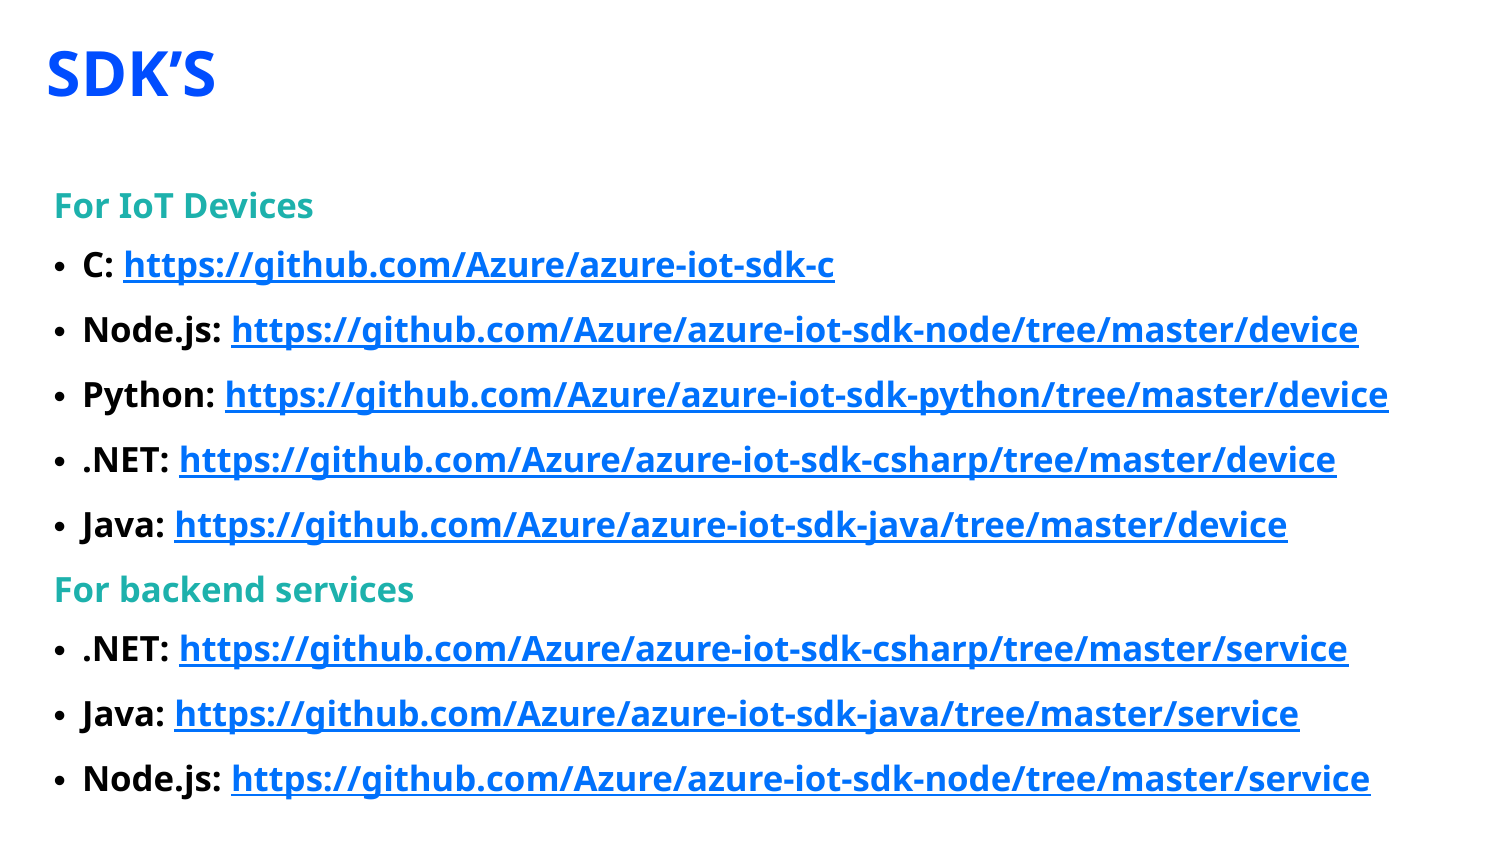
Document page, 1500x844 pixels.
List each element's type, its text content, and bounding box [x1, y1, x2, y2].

text_box For IoT Devices C: https://github.com/Azure/azure-iot-sdk-c Node.js: https://github.com/Azure/azure-iot-sdk-node/tree/master/device Python: https://github.com/Azure/azure-iot-sdk-python/tree/master/device .NET: https://github.com/Azure/azure-iot-sdk-csharp/tree/master/device Java: https://github.com/Azure/azure-iot-sdk-java/tree/master/device For backend services .NET: https://github.com/Azure/azure-iot-sdk-csharp/tree/master/service Java: https://github.com/Azure/azure-iot-sdk-java/tree/master/service Node.js: https://github.com/Azure/azure-iot-sdk-node/tree/master/service [46, 168, 1475, 822]
title SDK’s [46, 46, 1454, 168]
